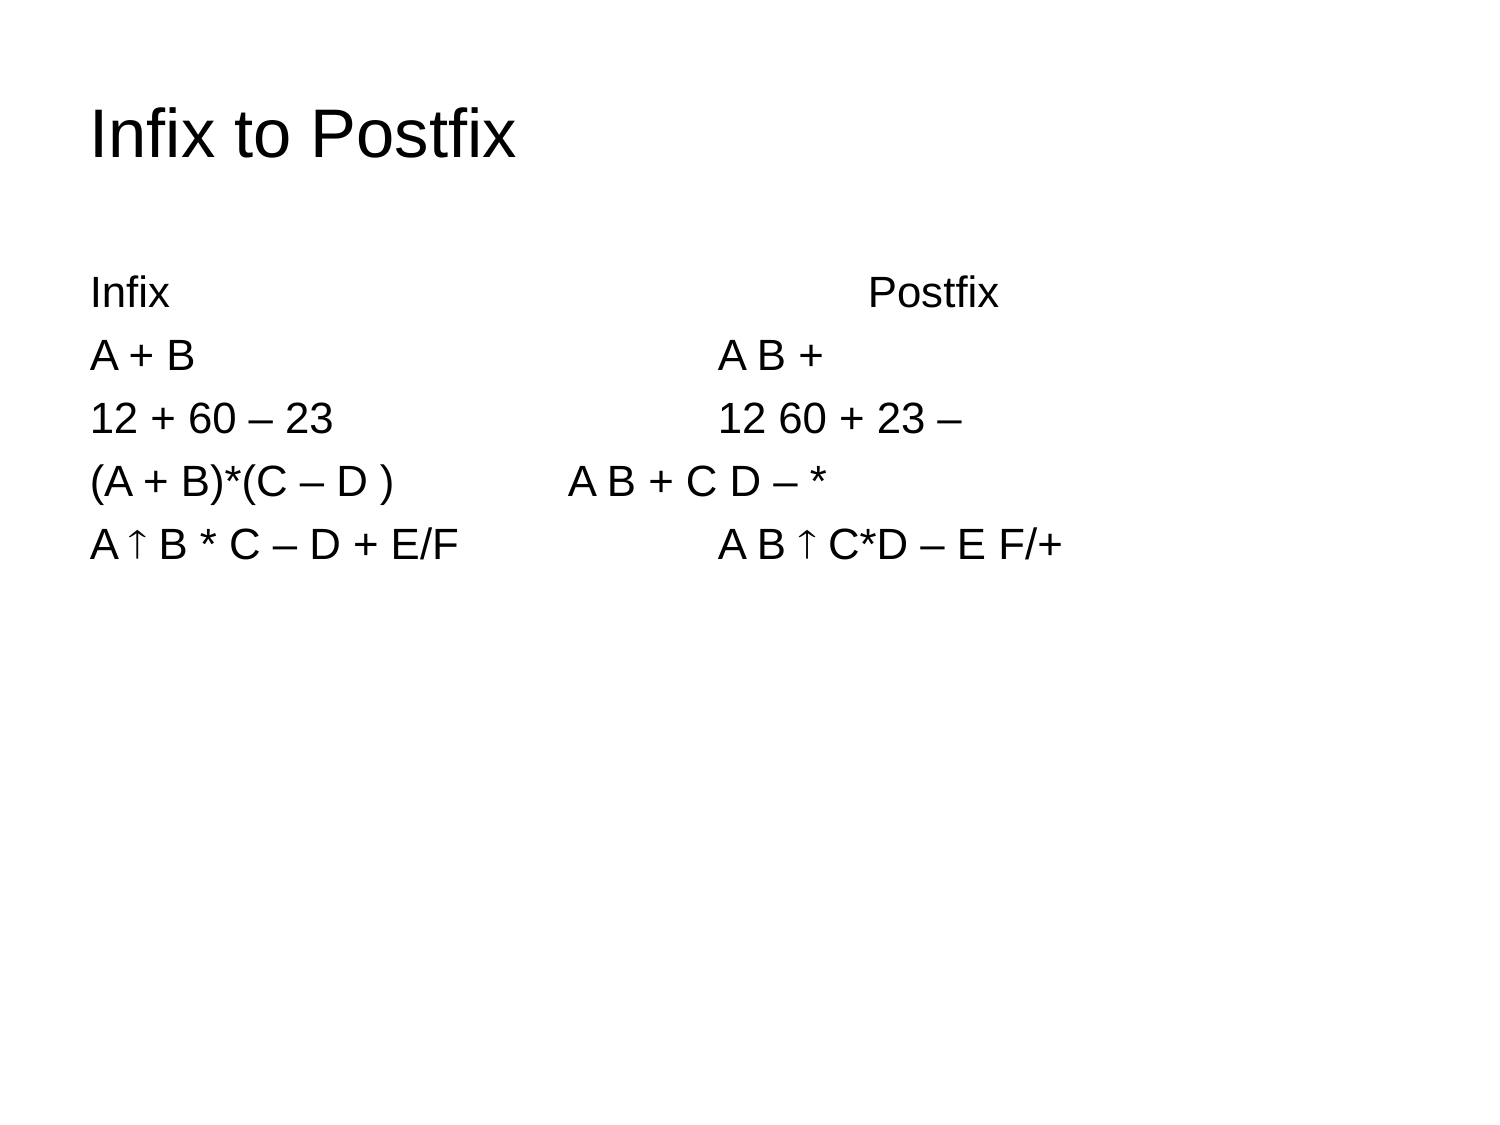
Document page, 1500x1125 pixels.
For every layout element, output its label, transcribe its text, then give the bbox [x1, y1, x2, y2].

title Infix to Postfix [74, 59, 1425, 210]
list Infix Postfix A + B A B + 12 + 60 – 23 12 60 + 23 – (A + B)*(C – D ) A B + C D – * A  B * C – D + E/F A B  C*D – E F/+ [74, 262, 1425, 1013]
